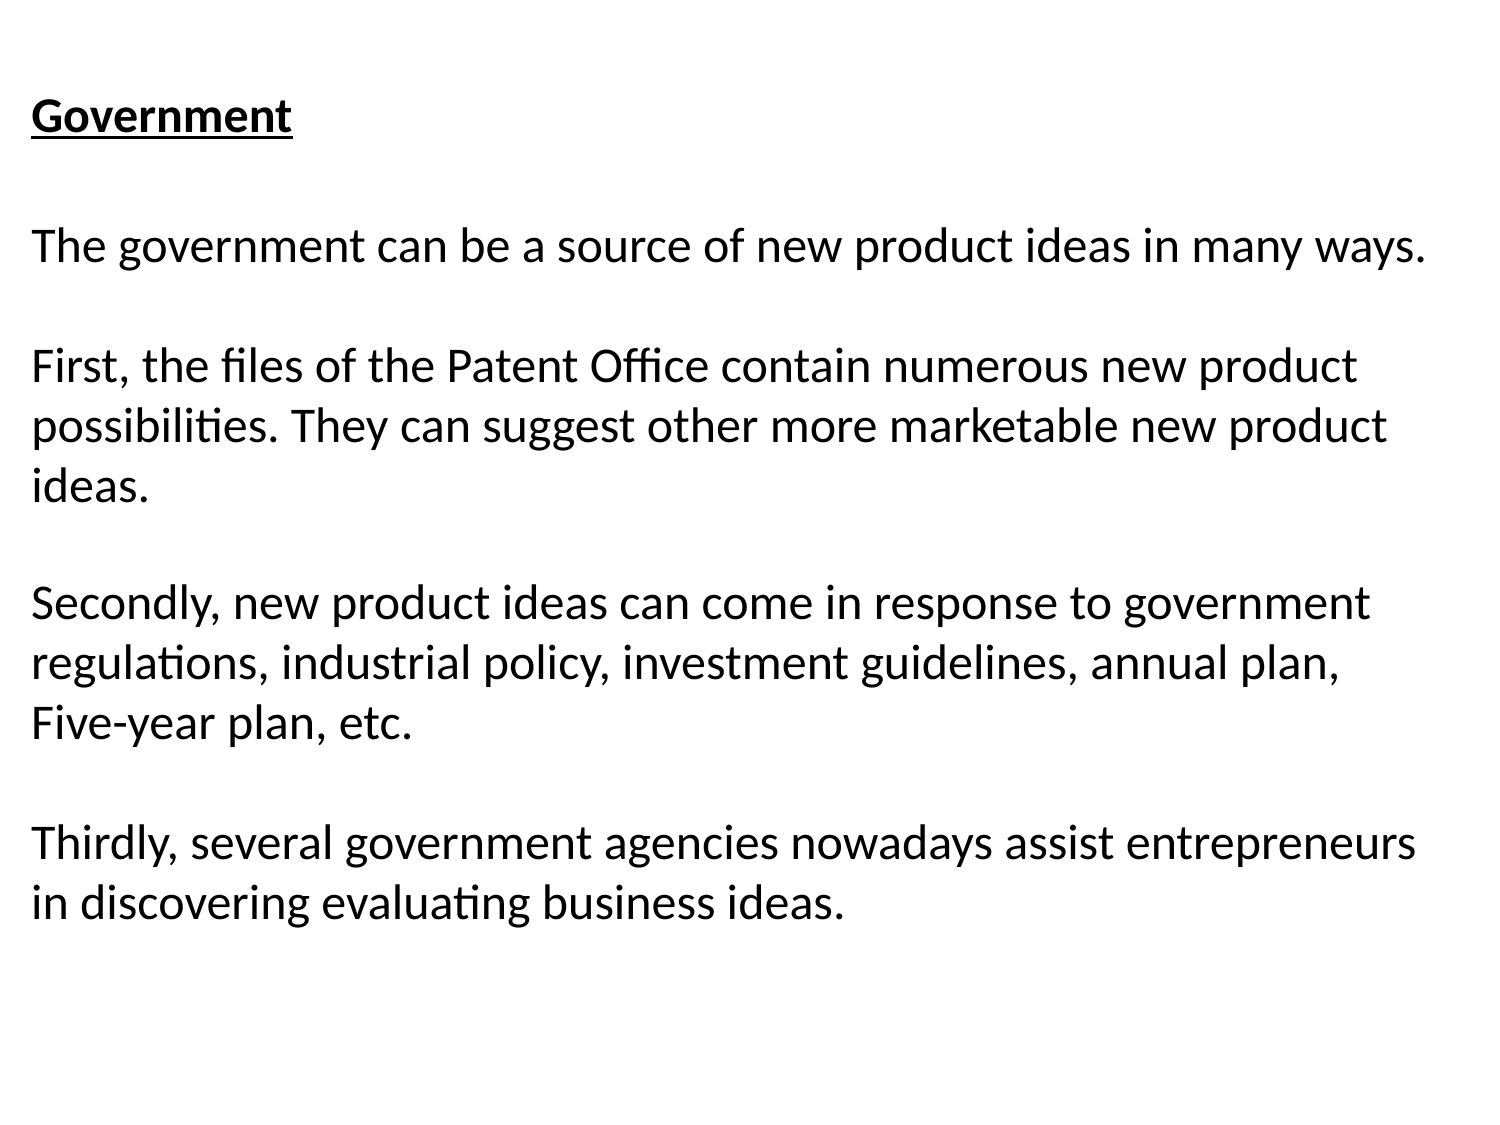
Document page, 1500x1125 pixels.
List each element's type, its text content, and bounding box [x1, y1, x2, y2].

text_box Secondly, new product ideas can come in response to government regulations, industrial policy, investment guidelines, annual plan, Five-year plan, etc. Thirdly, several government agencies nowadays assist entrepreneurs in discovering evaluating business ideas. [16, 562, 1453, 938]
text_box Government The government can be a source of new product ideas in many ways. First, the files of the Patent Office contain numerous new product possibilities. They can suggest other more marketable new product ideas. [16, 75, 1487, 520]
